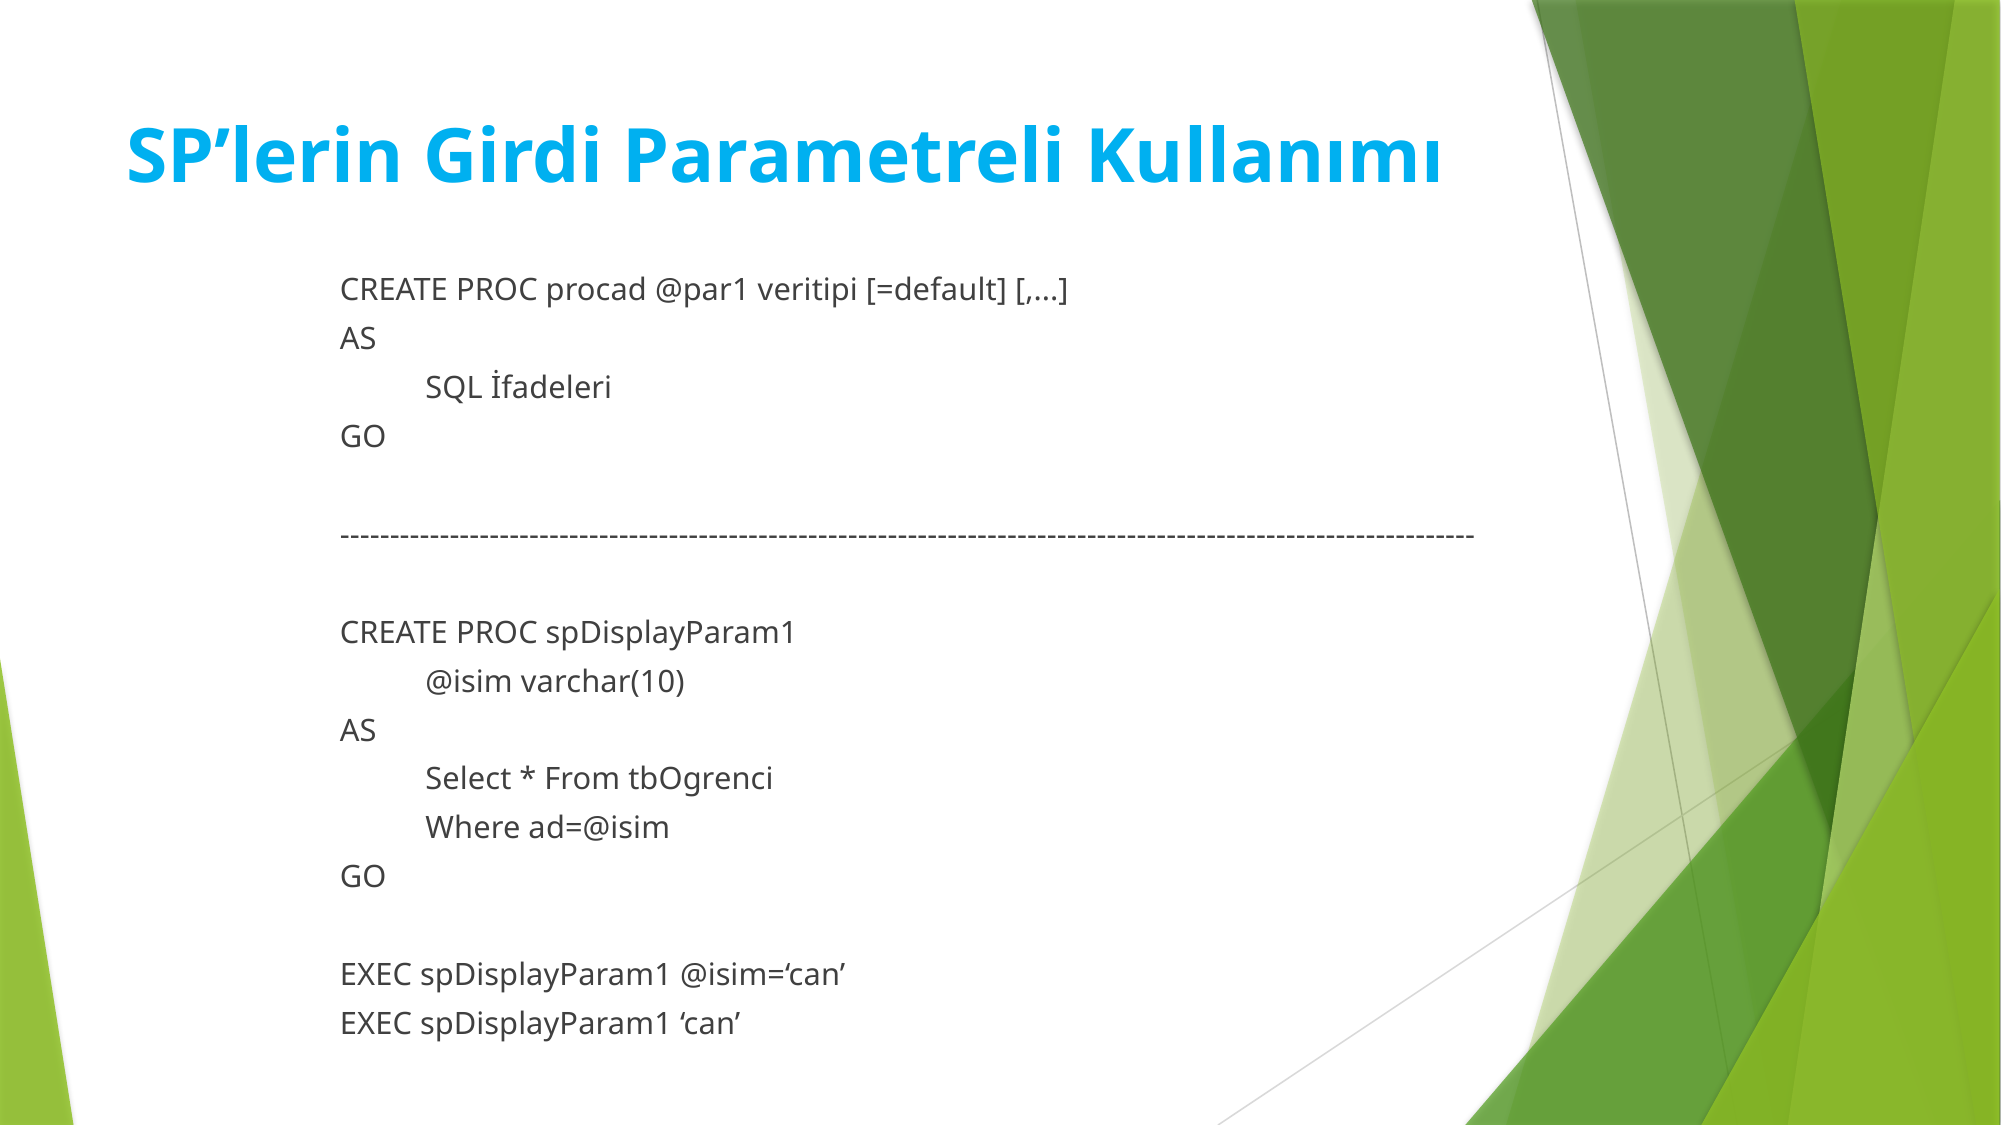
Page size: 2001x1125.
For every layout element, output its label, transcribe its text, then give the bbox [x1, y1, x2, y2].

title SP’lerin Girdi Parametreli Kullanımı [111, 99, 1522, 317]
list CREATE PROC procad @par1 veritipi [=default] [,...] AS SQL İfadeleri GO ------------------------------------------------------------------------------------------------------------------ CREATE PROC spDisplayParam1 @isim varchar(10) AS Select * From tbOgrenci Where ad=@isim GO EXEC spDisplayParam1 @isim=‘can’ EXEC spDisplayParam1 ‘can’ [324, 262, 1675, 1059]
